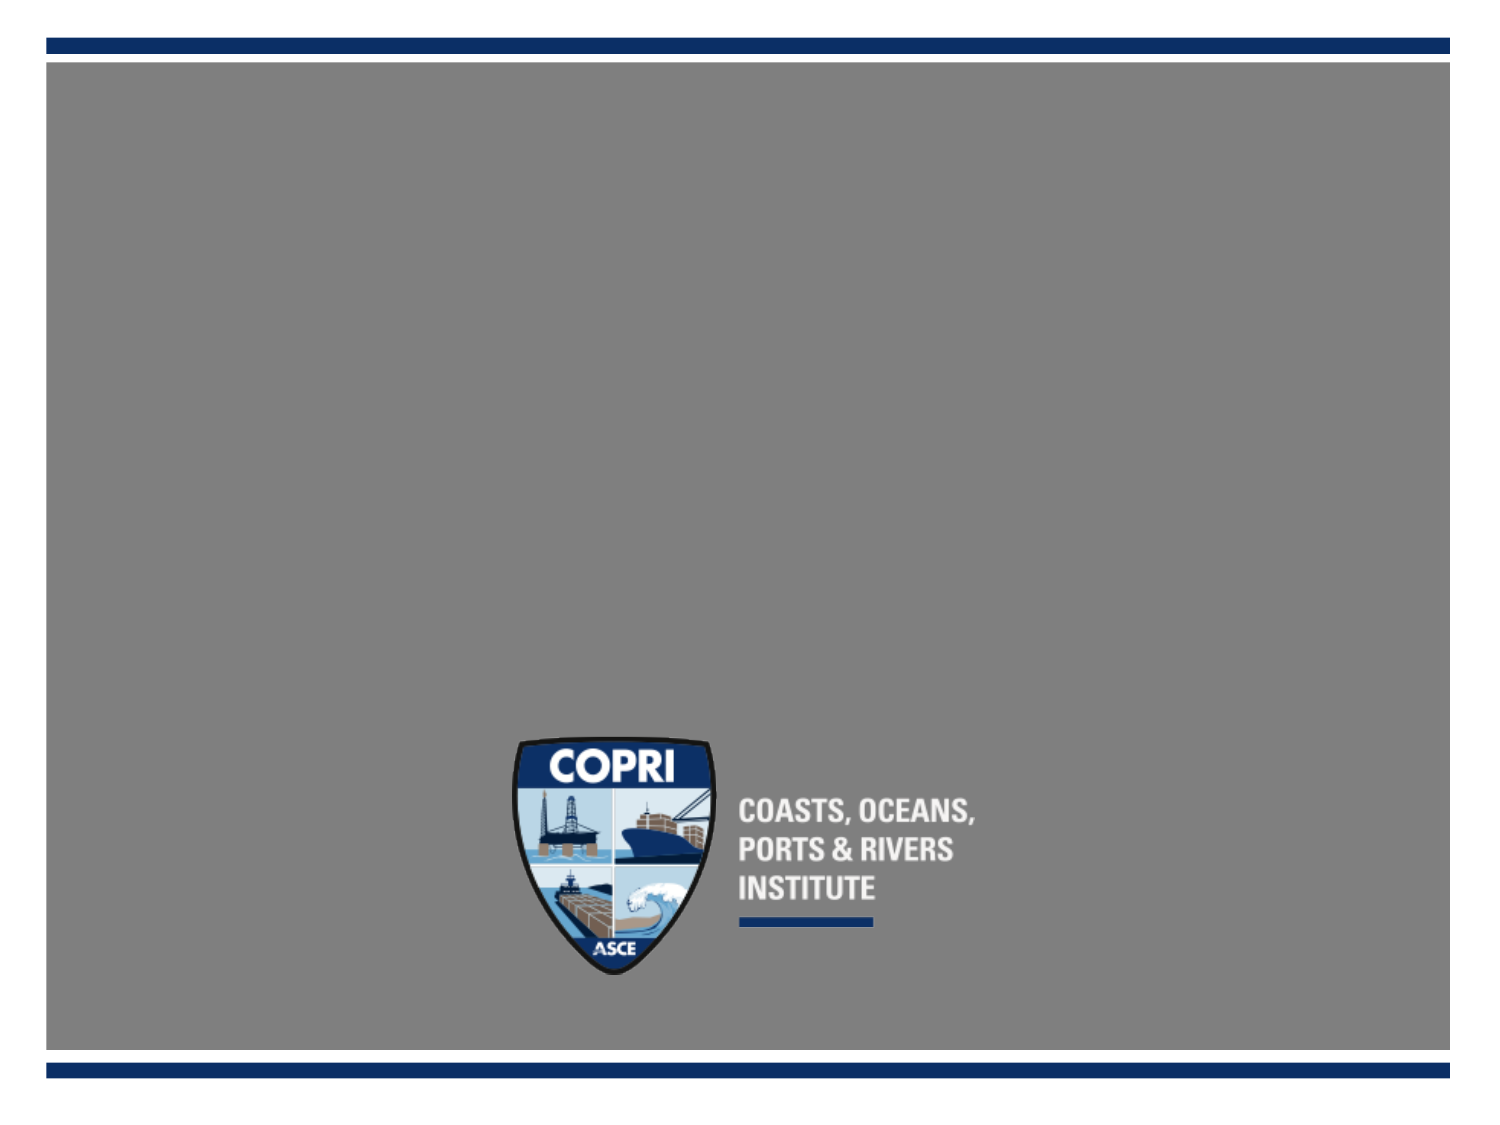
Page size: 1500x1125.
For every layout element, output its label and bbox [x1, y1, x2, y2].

picture [512, 735, 975, 975]
